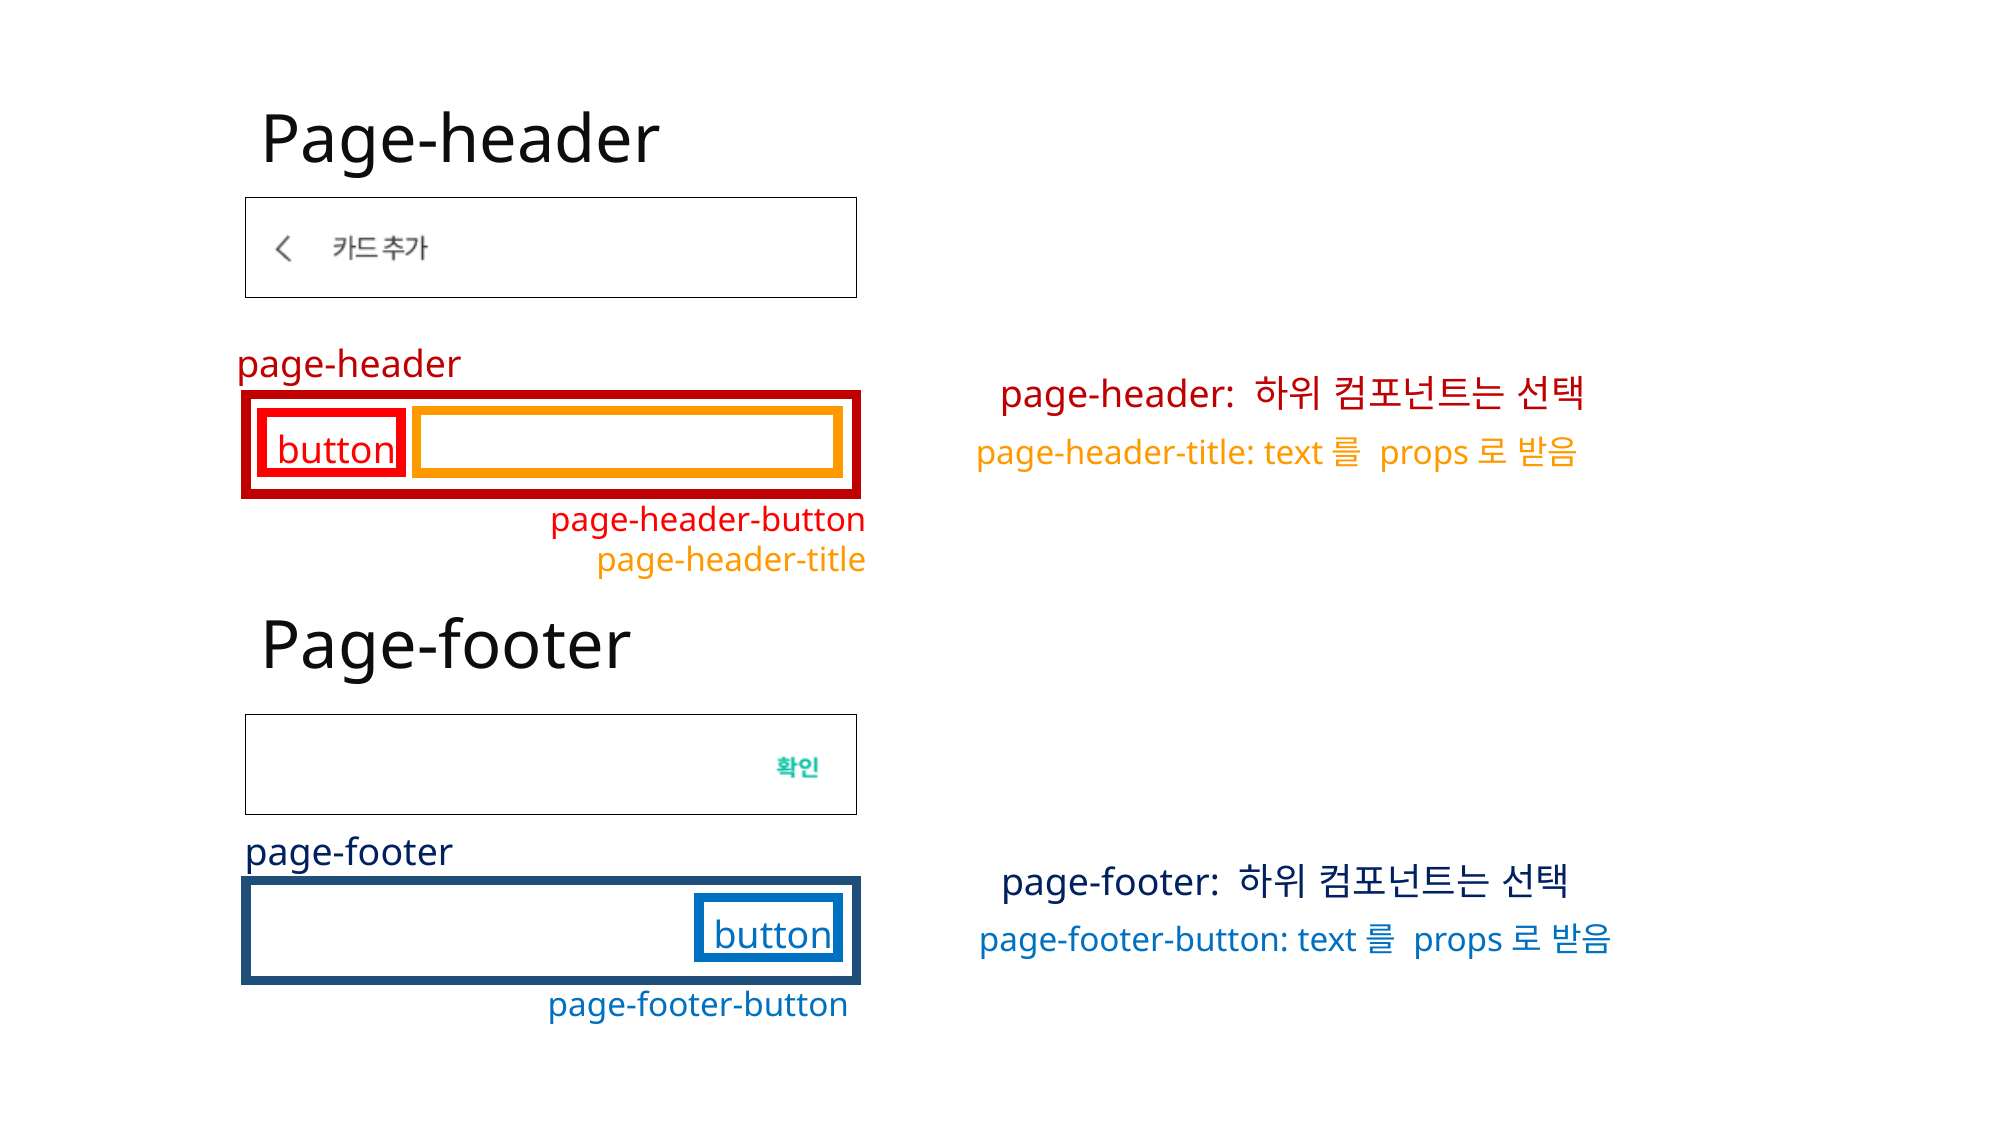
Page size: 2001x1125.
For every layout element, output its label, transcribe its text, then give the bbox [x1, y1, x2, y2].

text_box Page-footer [245, 594, 816, 689]
text_box page-header [221, 332, 477, 393]
picture [245, 714, 857, 815]
text_box page-header-button [535, 490, 882, 546]
text_box page-footer-button [532, 975, 864, 1031]
text_box page-header-title: text를 props로 받음 [961, 423, 1961, 479]
text_box page-footer: 하위 컴포넌트는 선택 [986, 850, 1586, 910]
text_box [416, 409, 839, 474]
text_box [261, 412, 402, 474]
text_box [698, 897, 839, 903]
text_box [245, 393, 858, 495]
text_box page-footer [229, 820, 469, 881]
picture [245, 197, 857, 298]
text_box page-footer-button: text를 props로 받음 [964, 910, 1627, 966]
text_box button [262, 418, 419, 479]
text_box [245, 880, 858, 982]
text_box Page-header [245, 88, 816, 183]
text_box page-header: 하위 컴포넌트는 선택 [985, 362, 1601, 423]
text_box page-header-title [581, 530, 1582, 586]
text_box button [698, 903, 856, 964]
